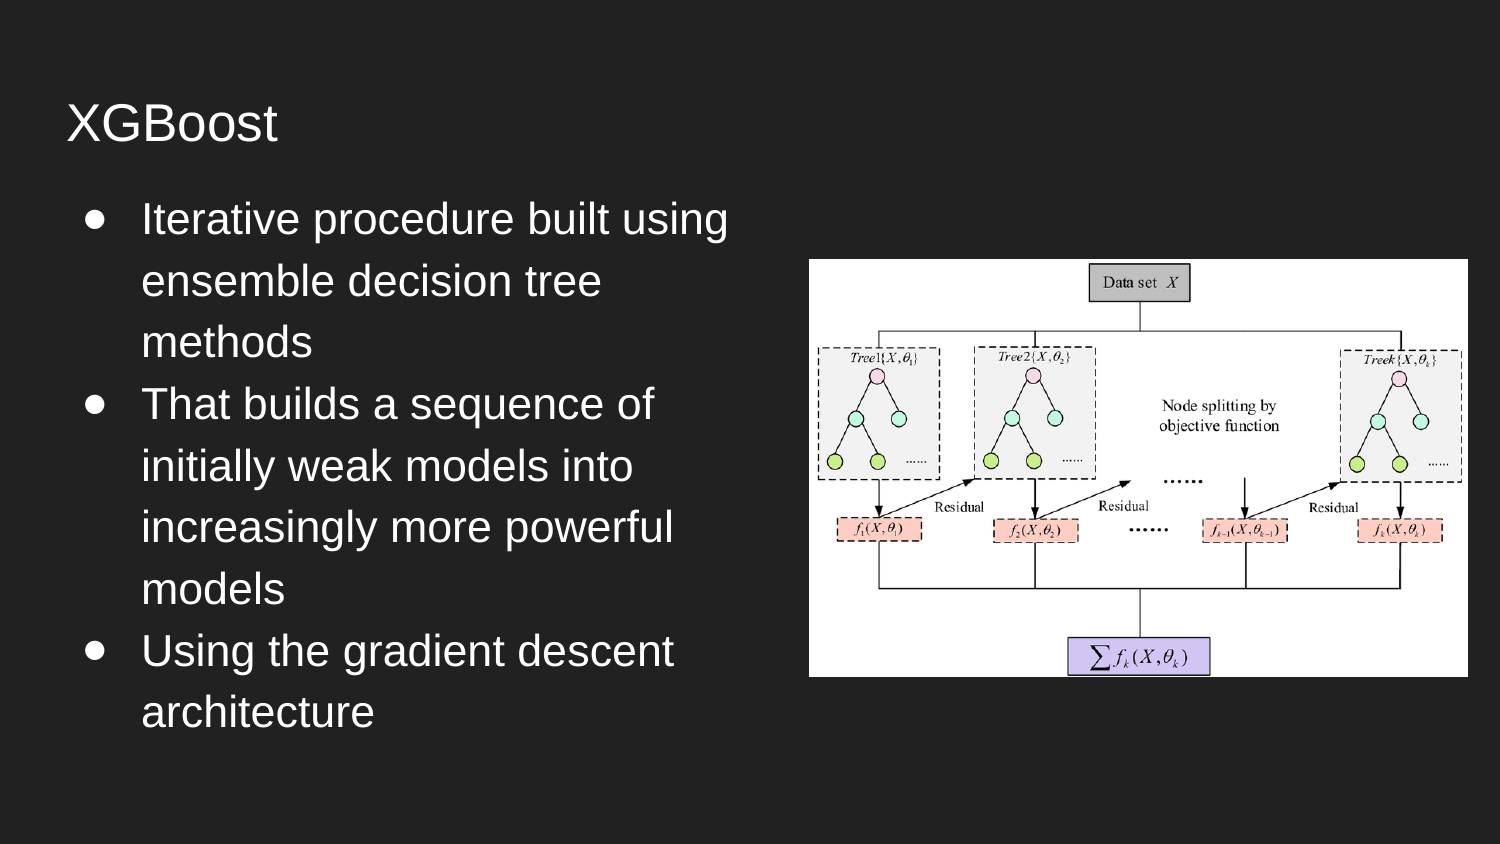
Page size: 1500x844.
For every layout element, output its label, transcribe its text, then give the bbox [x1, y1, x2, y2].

list Iterative procedure built using ensemble decision tree methods That builds a sequence of initially weak models into increasingly more powerful models Using the gradient descent architecture [51, 166, 789, 743]
picture [809, 259, 1468, 678]
title XGBoost [51, 72, 1449, 167]
